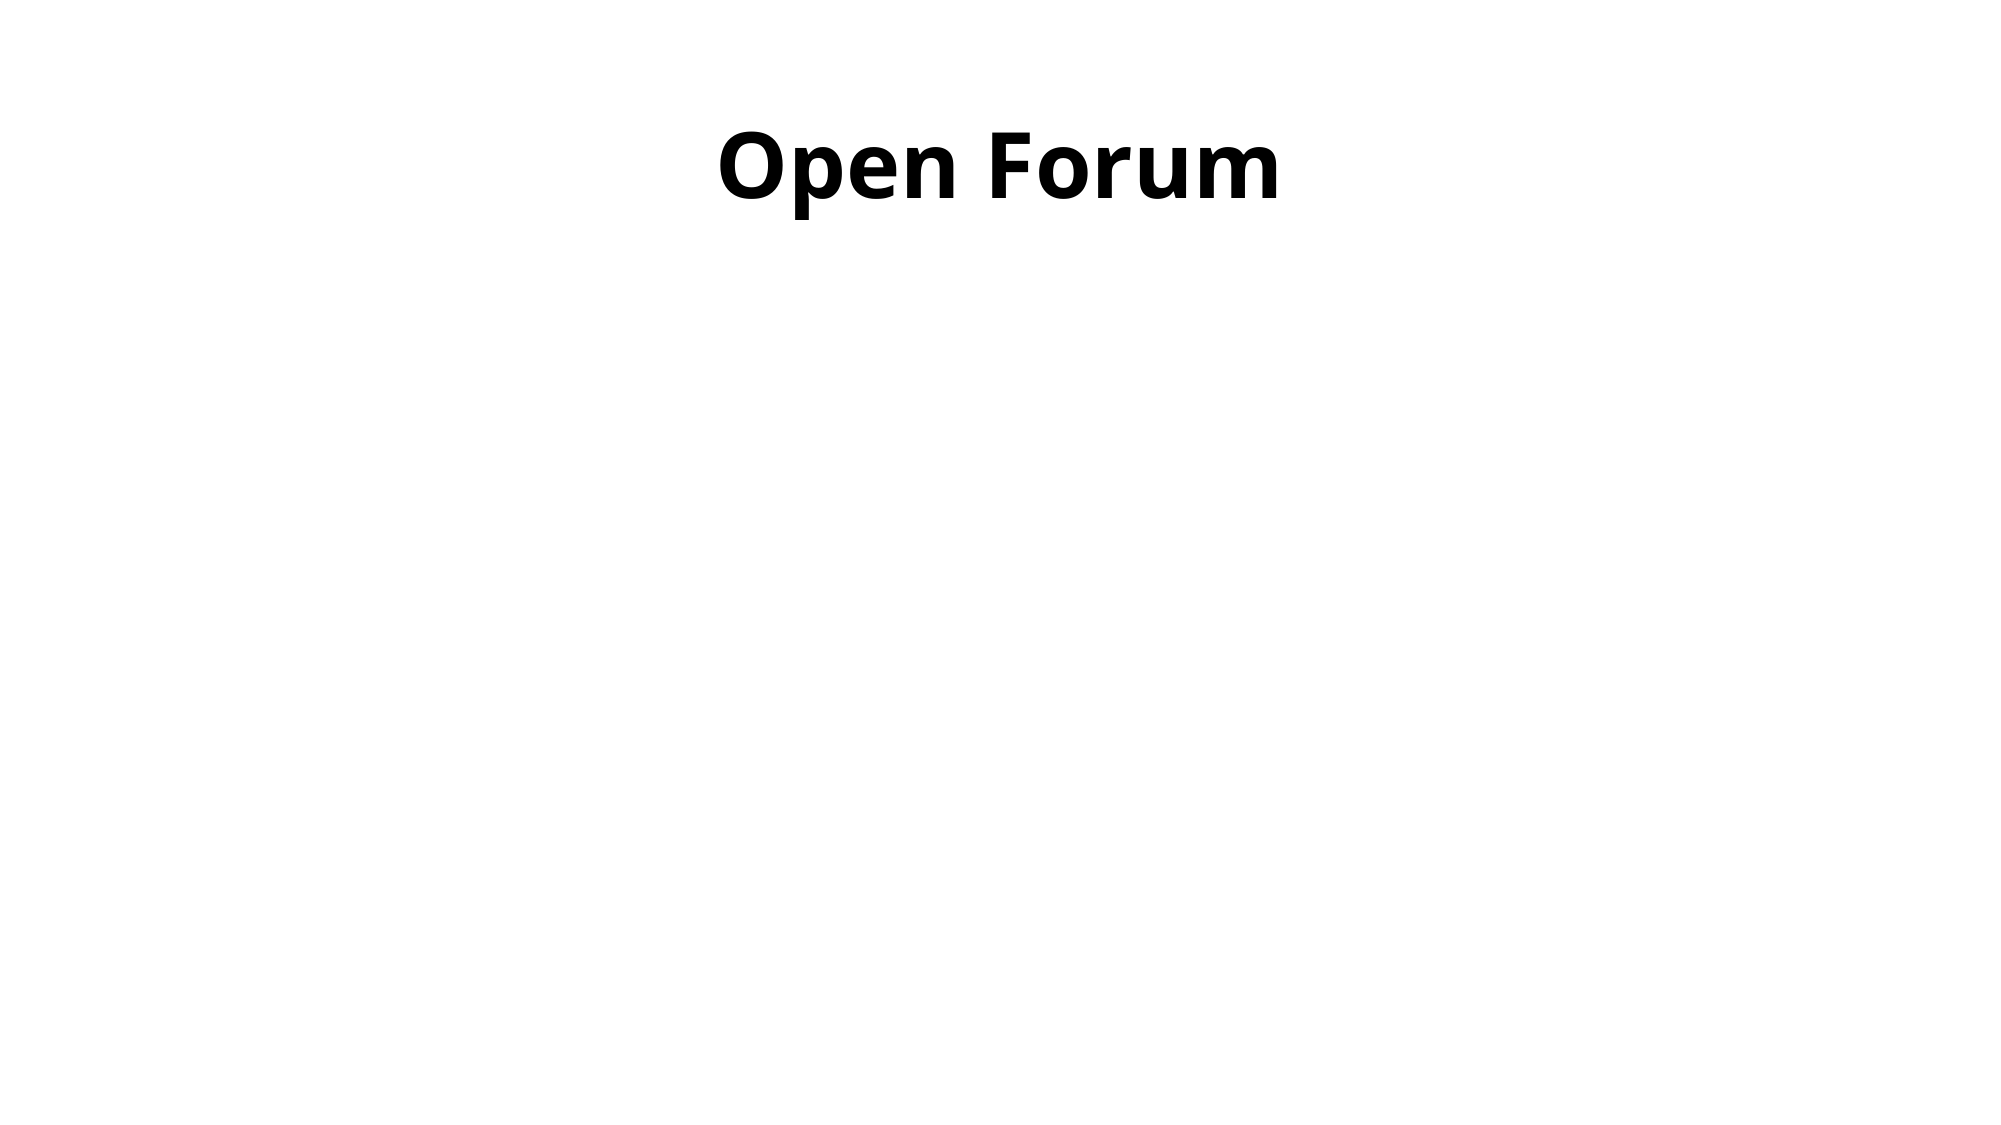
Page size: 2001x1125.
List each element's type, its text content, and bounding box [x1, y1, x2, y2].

title Open Forum [137, 59, 1863, 278]
